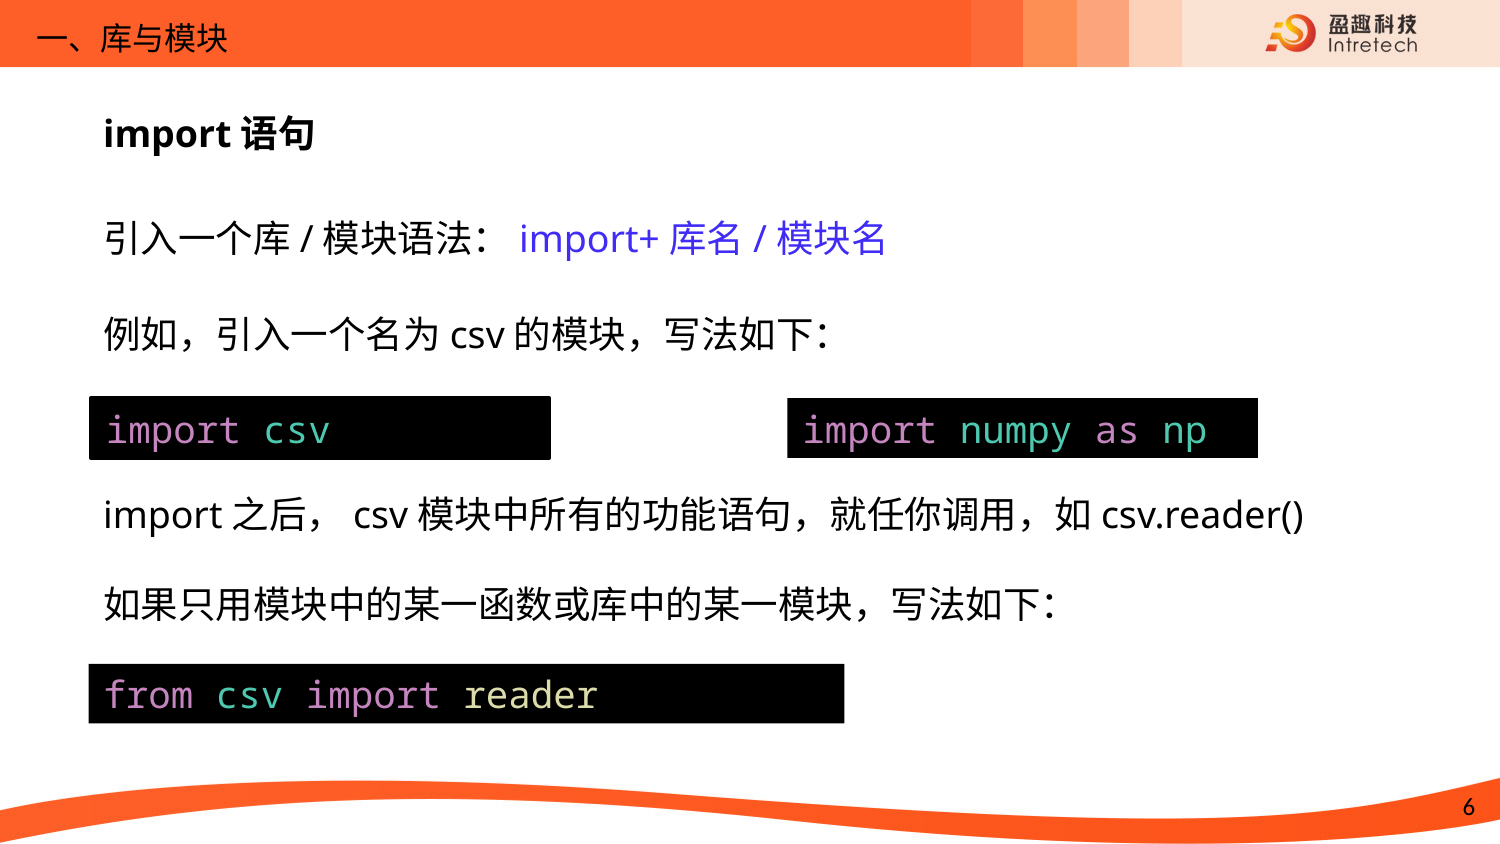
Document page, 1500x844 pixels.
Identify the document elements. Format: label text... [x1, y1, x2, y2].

picture [0, 0, 1500, 844]
text_box import numpy as np [787, 398, 1258, 458]
text_box import语句 [88, 102, 1329, 163]
list 一、库与模块 [21, 10, 1088, 65]
text_box 例如，引入一个名为csv的模块，写法如下： import之后，csv模块中所有的功能语句，就任你调用，如csv.reader() 如果只用模块中的某一函数或库中的某一模块，写法如下： [88, 303, 1400, 634]
text_box 引入一个库/模块语法：import+库名/模块名 [88, 207, 1400, 268]
text_box import csv [89, 396, 551, 460]
text_box from csv import reader [88, 663, 845, 724]
